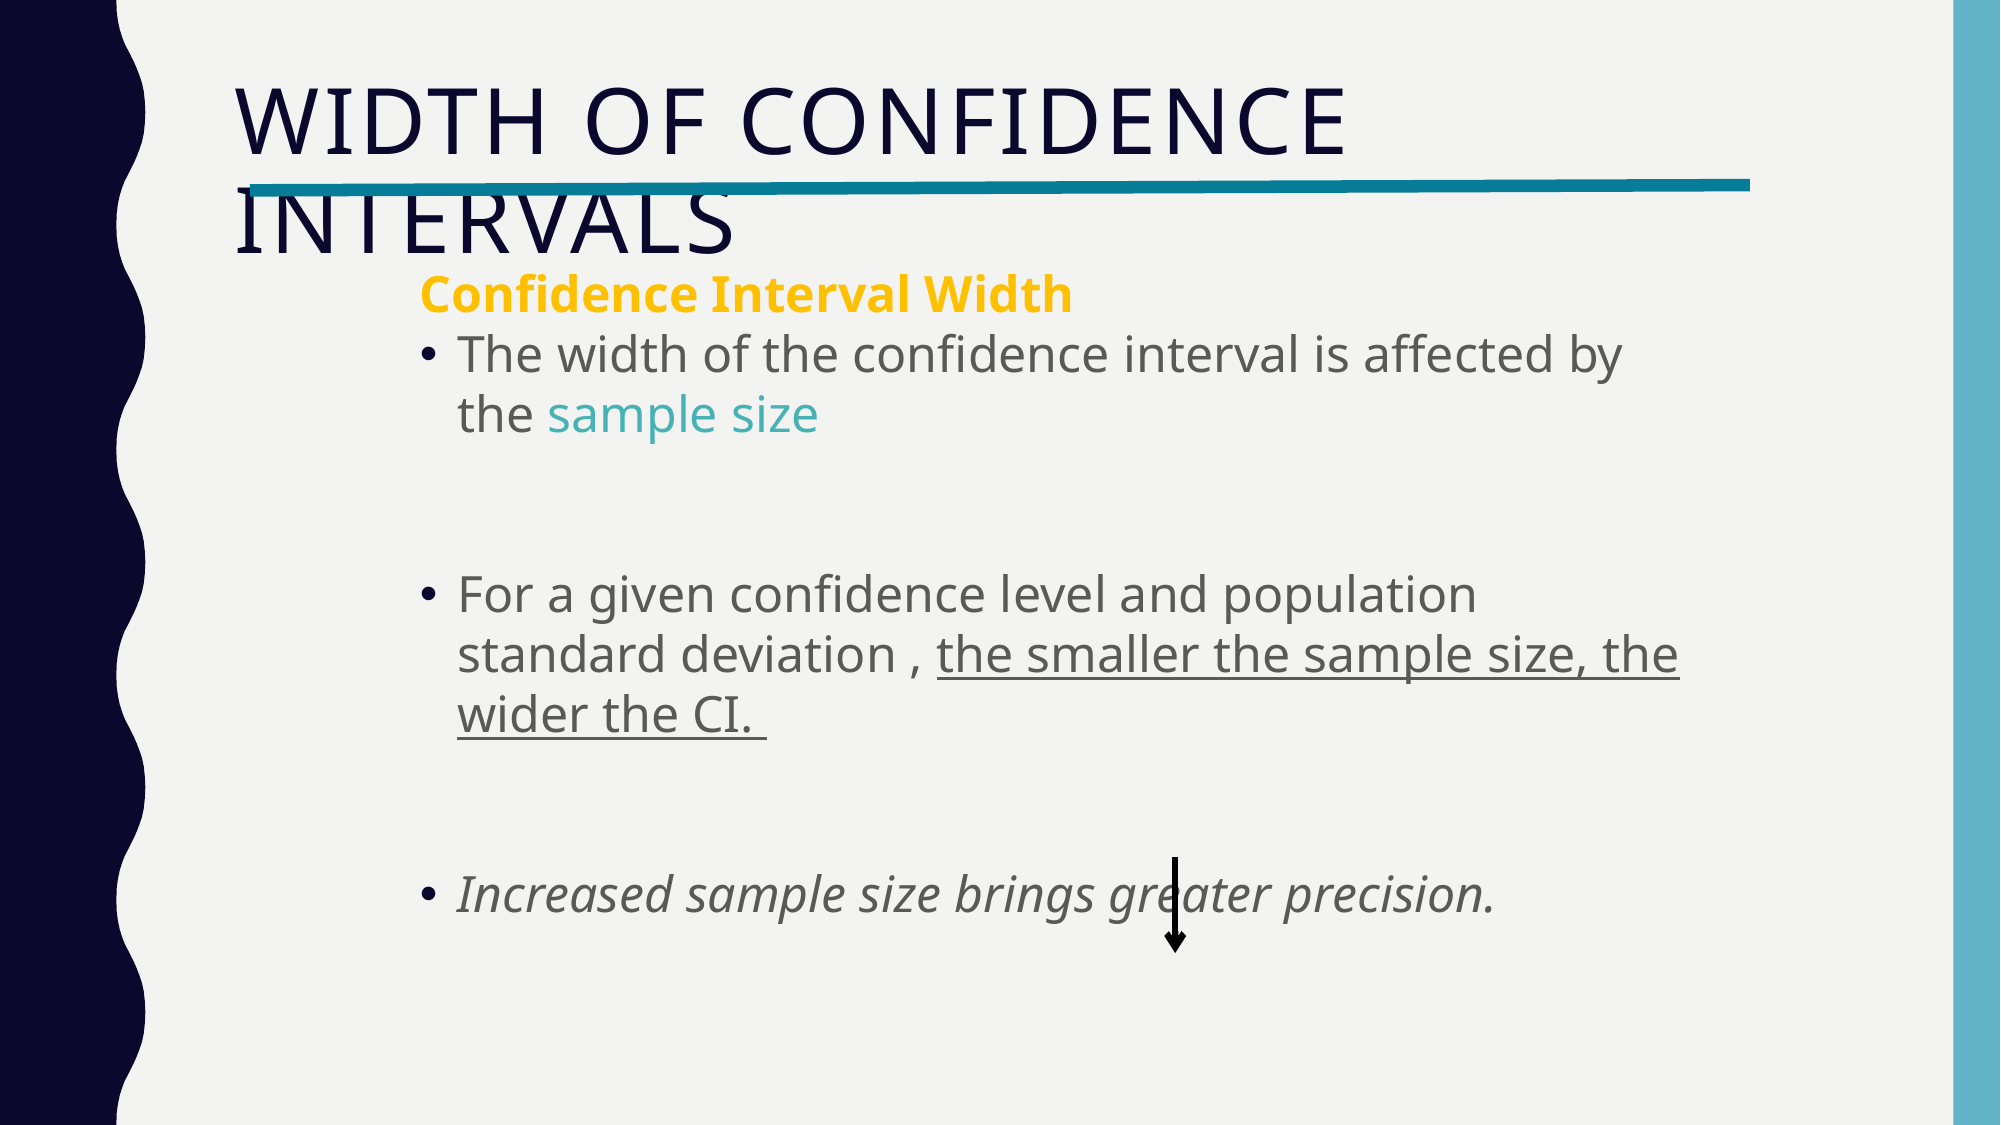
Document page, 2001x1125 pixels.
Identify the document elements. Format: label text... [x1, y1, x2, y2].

title Width of Confidence intervals [219, 67, 1697, 313]
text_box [249, 185, 1750, 191]
